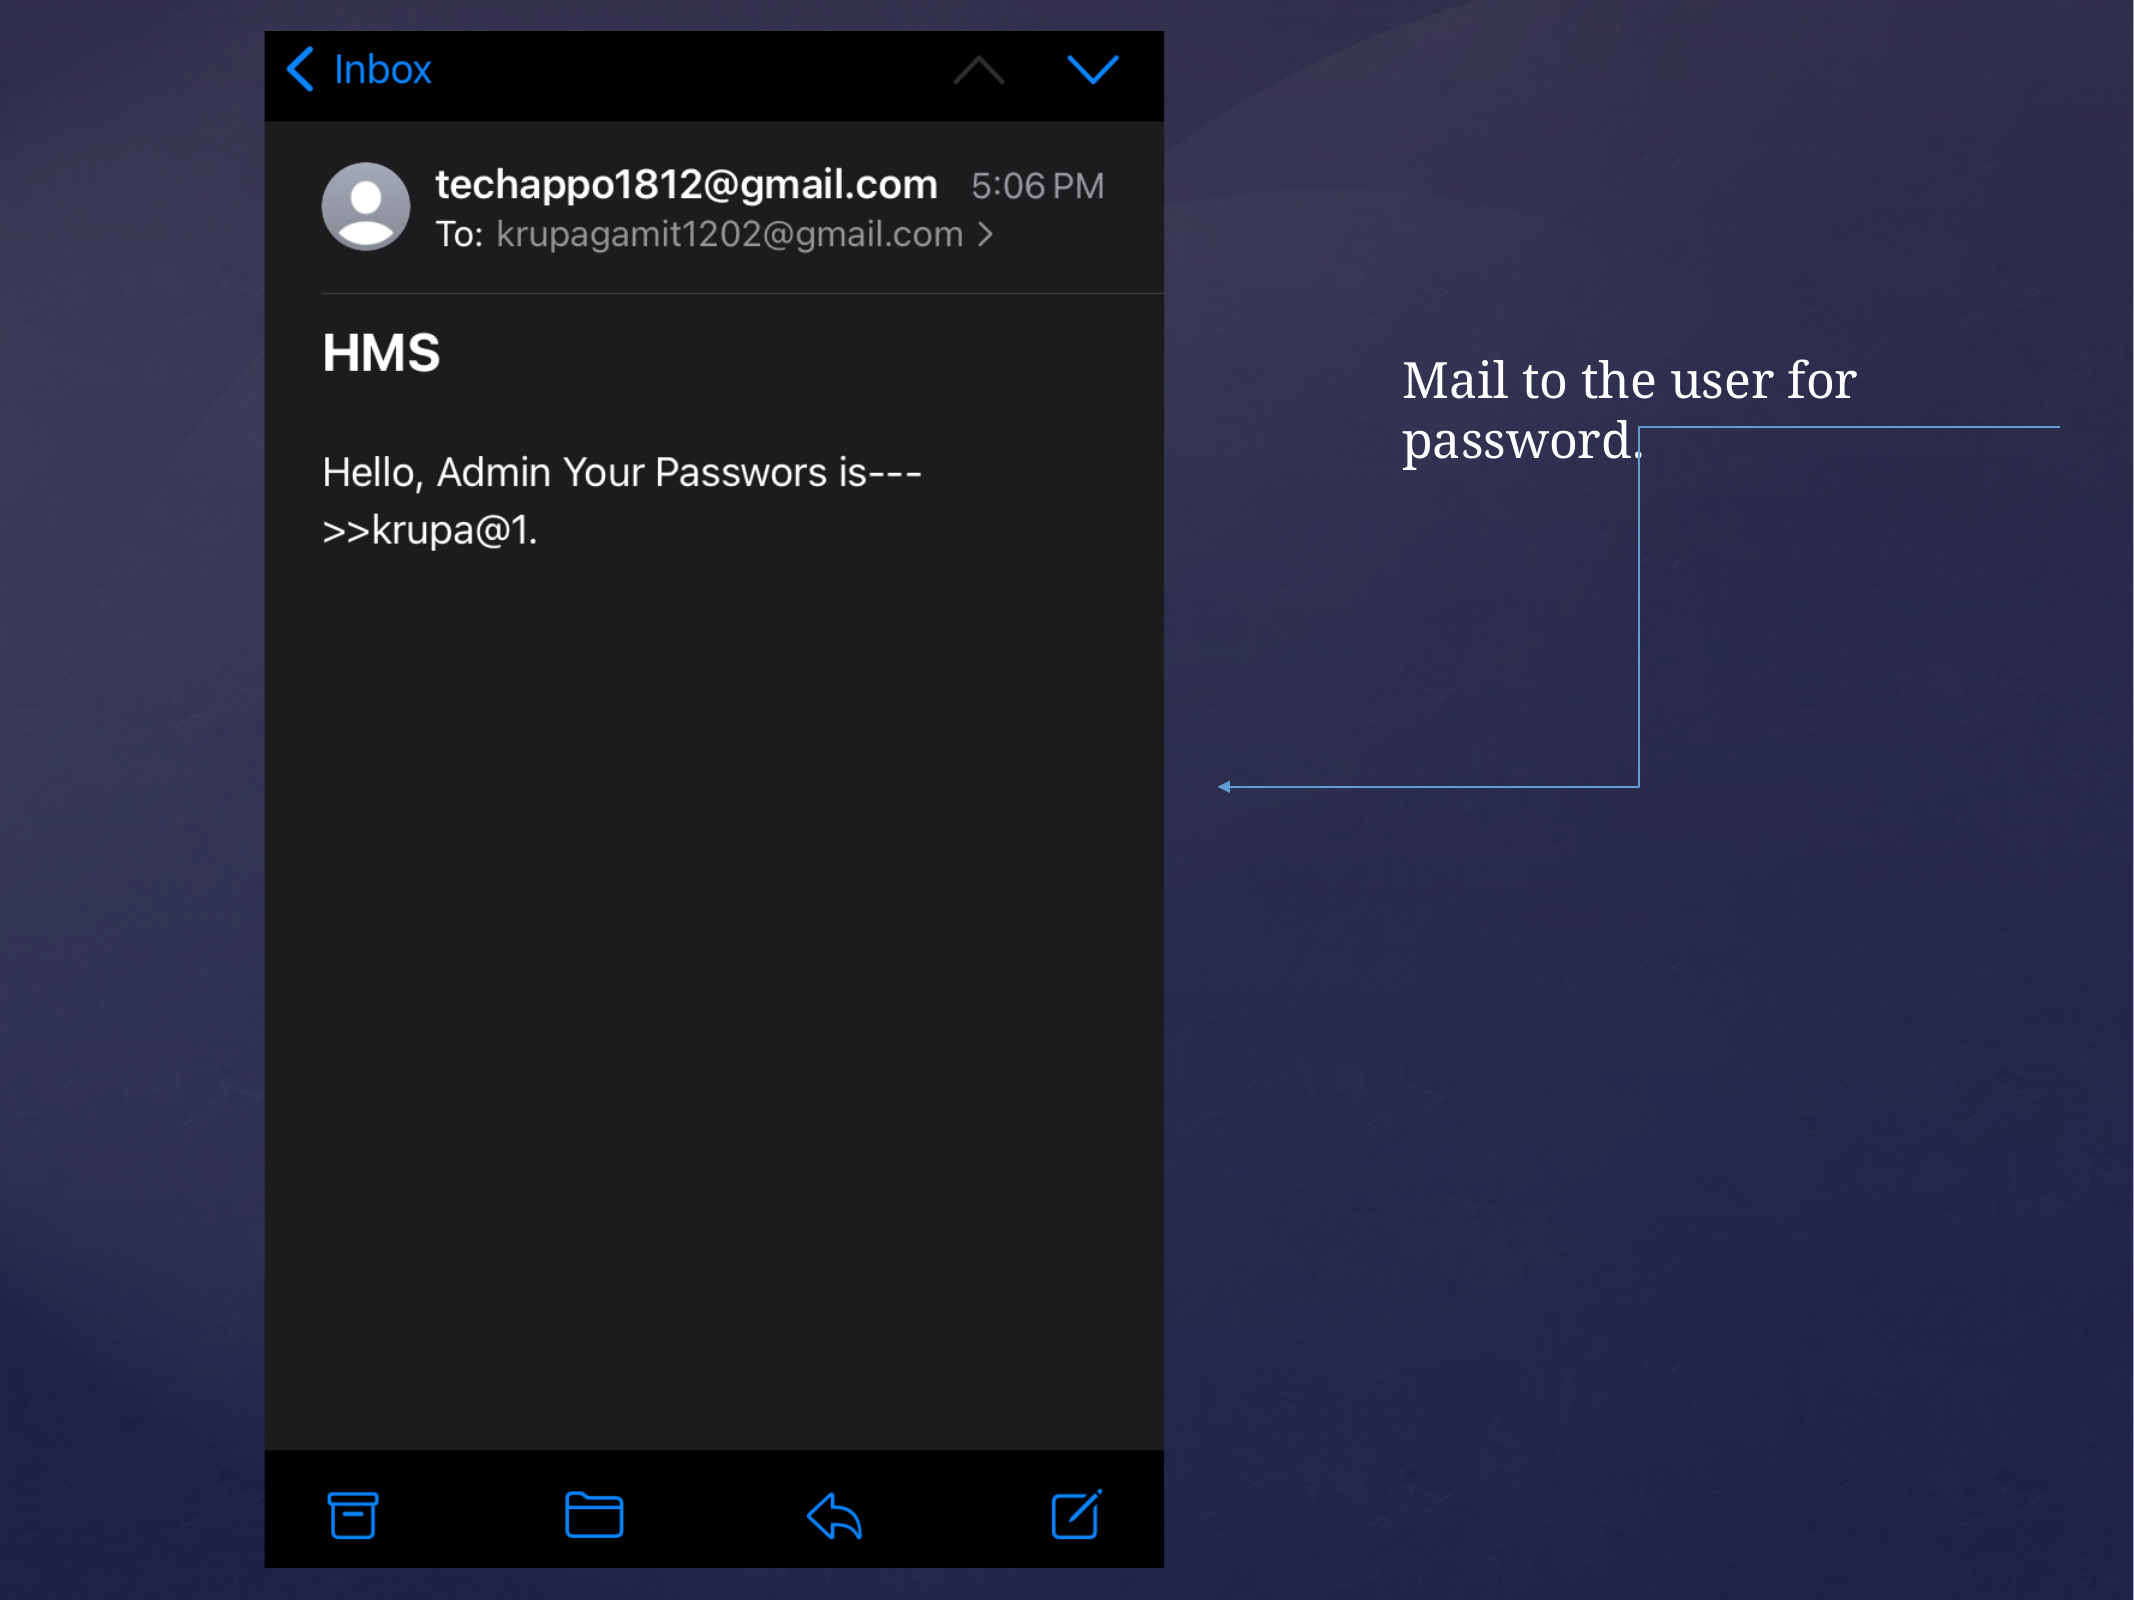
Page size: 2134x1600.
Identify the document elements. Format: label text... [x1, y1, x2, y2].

picture [0, 31, 2134, 1600]
text_box [1217, 427, 2060, 793]
text_box Mail to the user for password. [1391, 337, 2083, 479]
